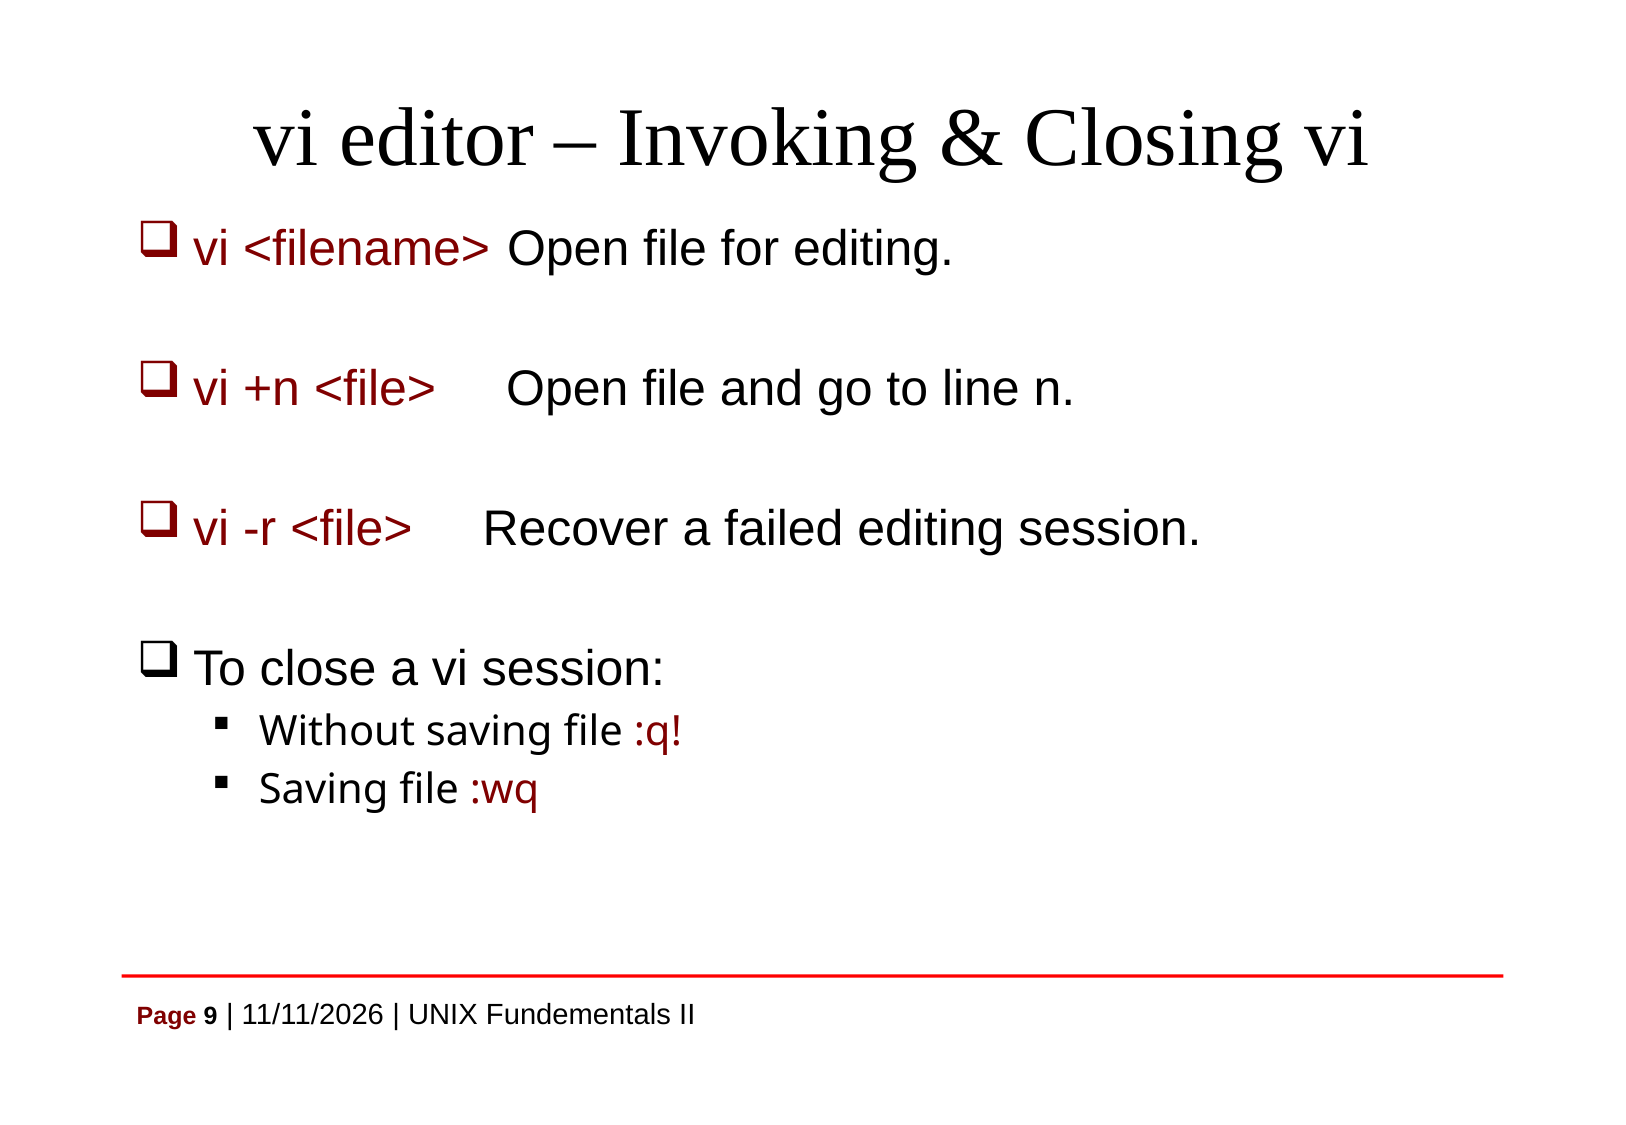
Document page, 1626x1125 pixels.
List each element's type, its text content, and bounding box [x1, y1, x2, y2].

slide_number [121, 987, 1504, 1071]
title vi editor – Invoking & Closing vi [121, 78, 1504, 187]
list vi <filename> Open file for editing. vi +n <file> Open file and go to line n. vi -r <file> Recover a failed editing session. To close a vi session: Without saving file :q! Saving file :wq [121, 208, 1504, 953]
